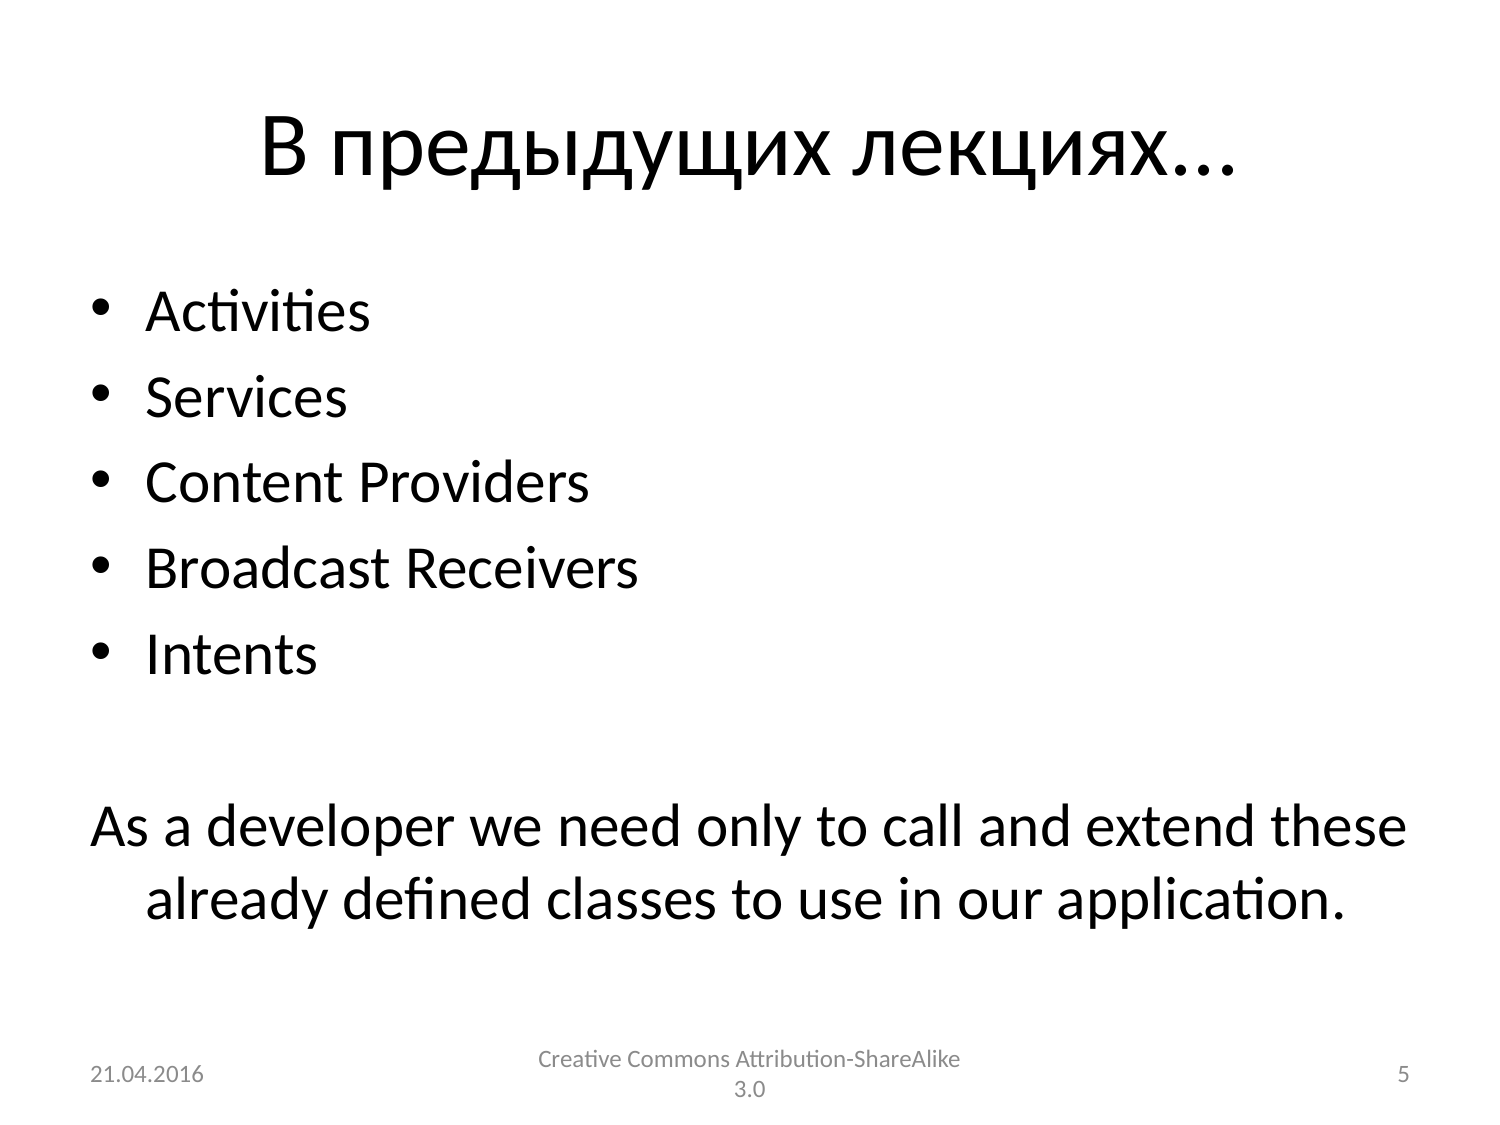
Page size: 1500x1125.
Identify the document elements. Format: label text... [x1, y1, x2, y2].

footer Creative Commons Attribution-ShareAlike 3.0 [512, 1042, 988, 1103]
list Activities Services Content Providers Broadcast Receivers Intents As a developer we need only to call and extend these already defined classes to use in our application. [74, 262, 1426, 1006]
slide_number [75, 1042, 425, 1103]
slide_number 5 [1074, 1042, 1425, 1103]
title В предыдущих лекциях... [74, 44, 1426, 233]
